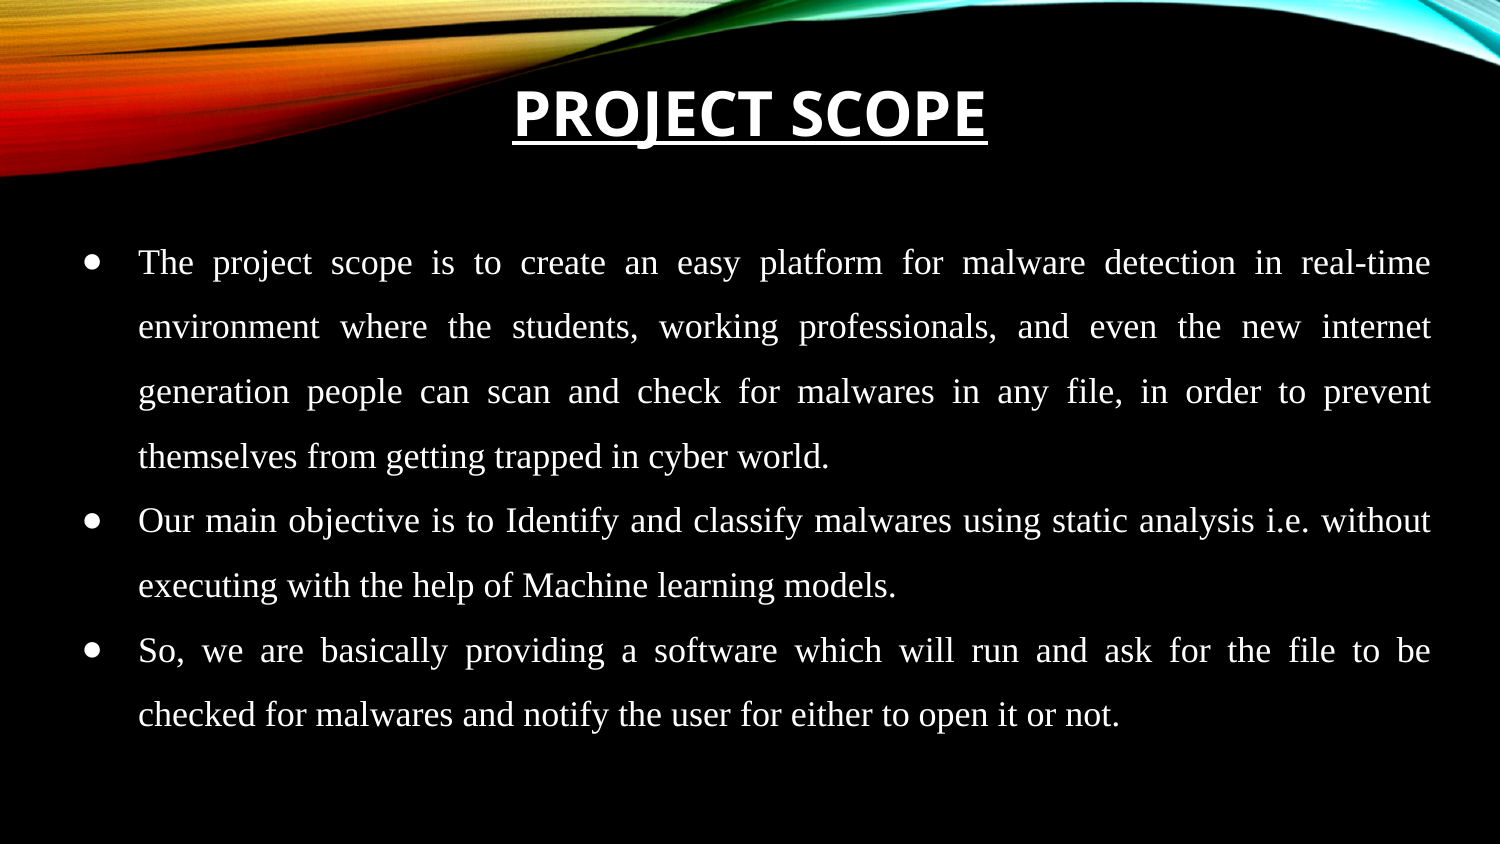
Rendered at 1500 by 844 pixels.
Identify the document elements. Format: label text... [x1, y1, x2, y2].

title PROJECT SCOPE [51, 67, 1449, 167]
list The project scope is to create an easy platform for malware detection in real-time environment where the students, working professionals, and even the new internet generation people can scan and check for malwares in any file, in order to prevent themselves from getting trapped in cyber world. Our main objective is to Identify and classify malwares using static analysis i.e. without executing with the help of Machine learning models. So, we are basically providing a software which will run and ask for the file to be checked for malwares and notify the user for either to open it or not. [51, 201, 1449, 750]
picture [0, 0, 1500, 178]
